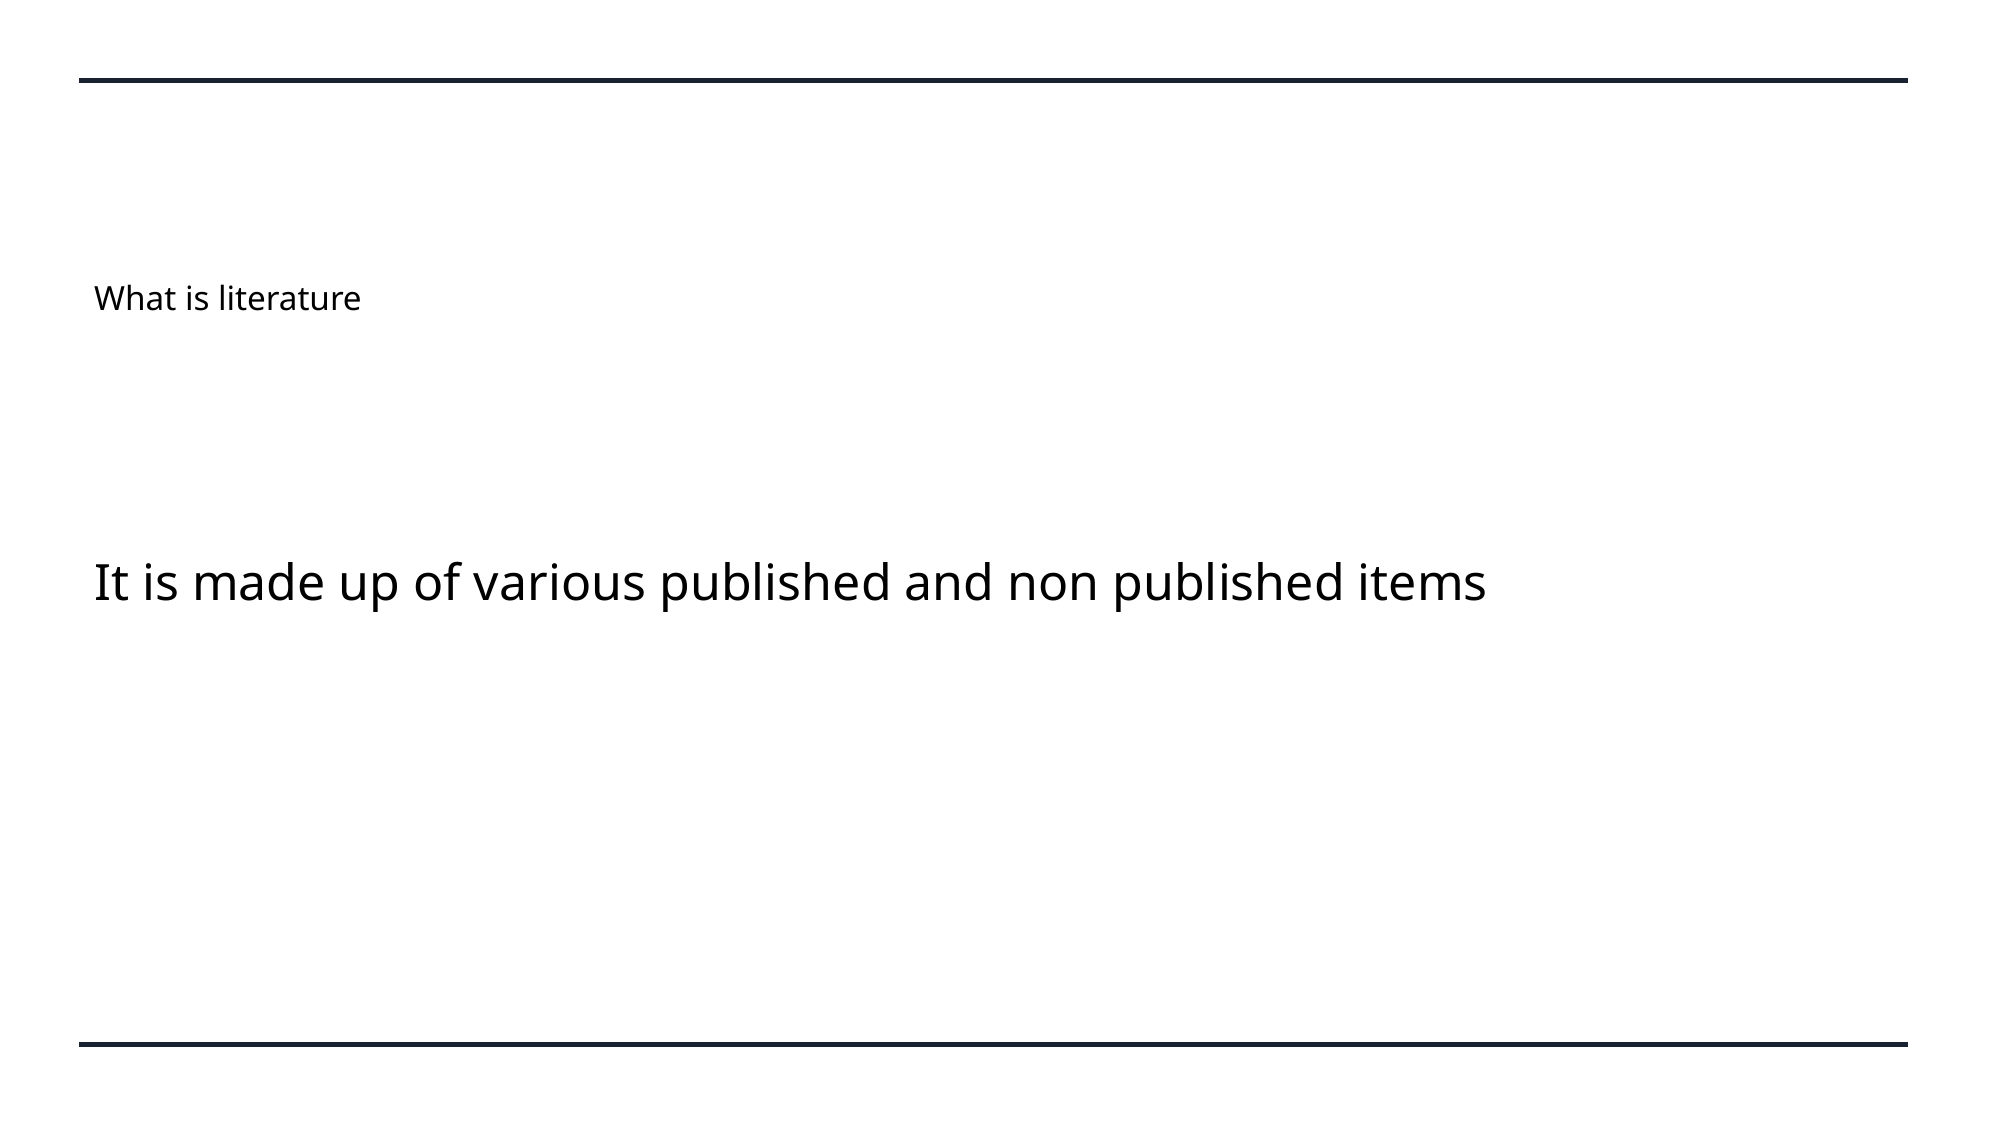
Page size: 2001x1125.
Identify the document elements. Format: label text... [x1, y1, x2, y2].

list It is made up of various published and non published items [79, 542, 1803, 965]
title What is literature [79, 160, 1824, 515]
